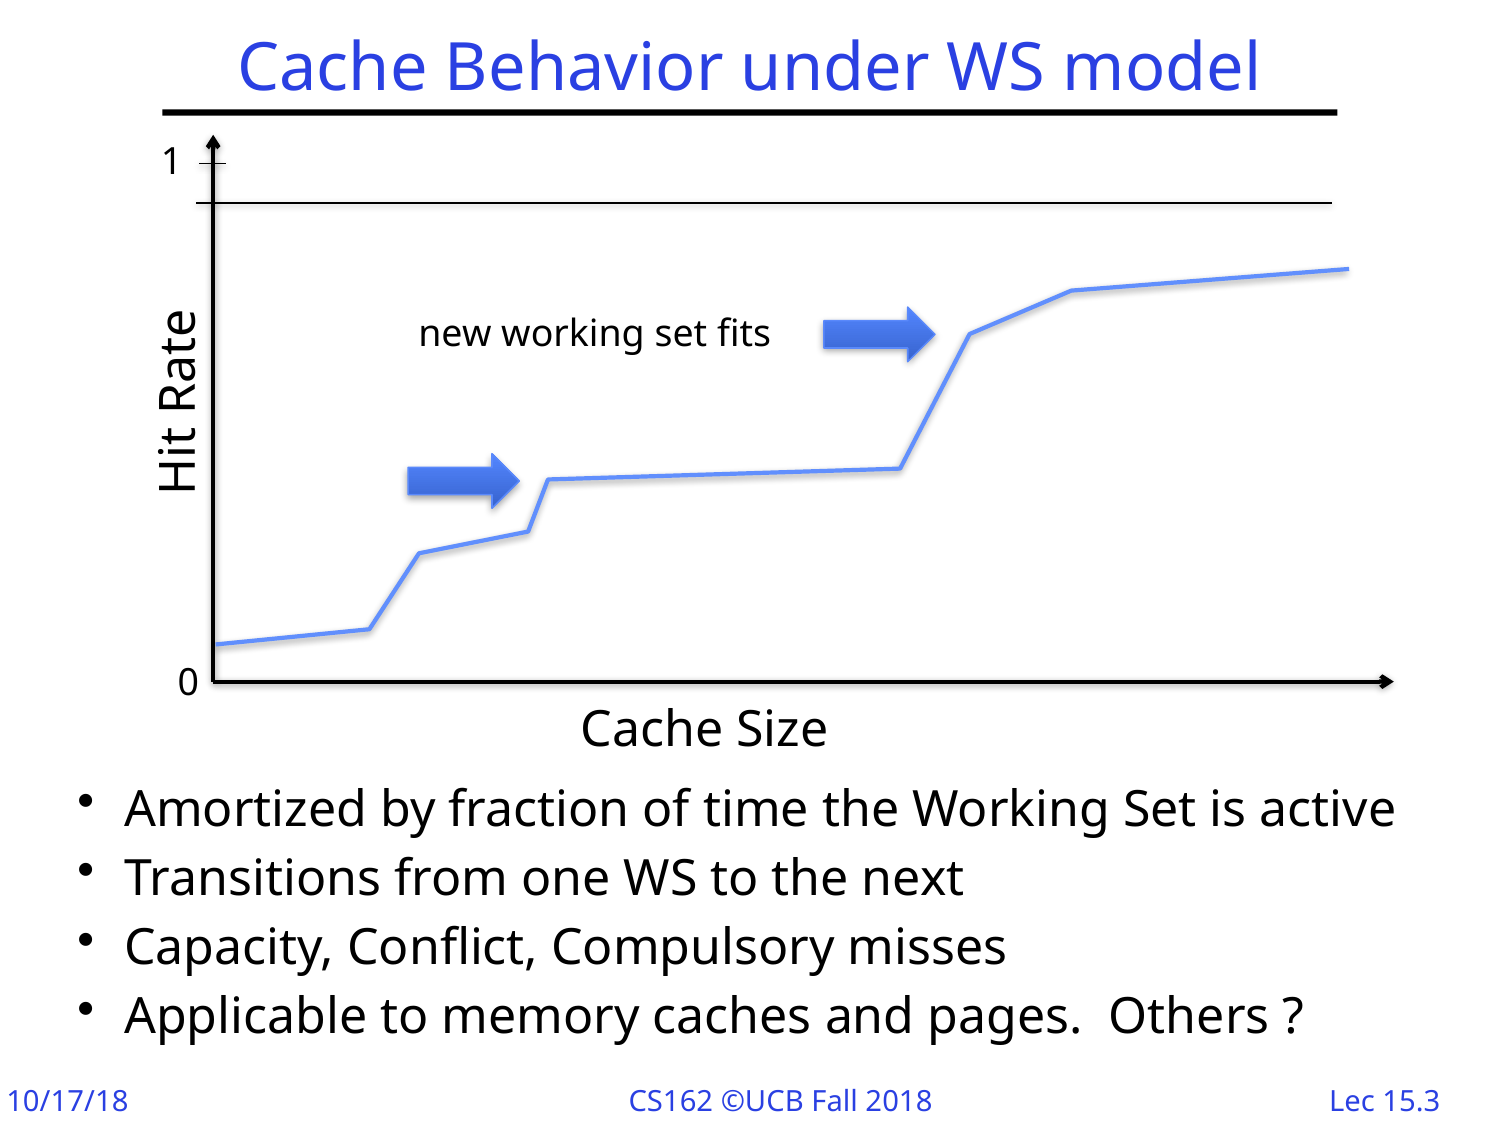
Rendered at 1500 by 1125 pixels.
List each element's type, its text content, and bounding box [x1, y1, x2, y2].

text_box Cache Size [565, 691, 844, 764]
text_box new working set fits [403, 301, 786, 361]
text_box Hit Rate [137, 294, 208, 511]
text_box [823, 306, 936, 363]
text_box [407, 452, 520, 509]
text_box [218, 266, 1350, 647]
title Cache Behavior under WS model [162, 24, 1338, 113]
text_box 0 [162, 650, 214, 711]
list Amortized by fraction of time the Working Set is active Transitions from one WS to the next Capacity, Conflict, Compulsory misses Applicable to memory caches and pages. Others ? [62, 775, 1413, 1025]
text_box 1 [146, 129, 198, 190]
